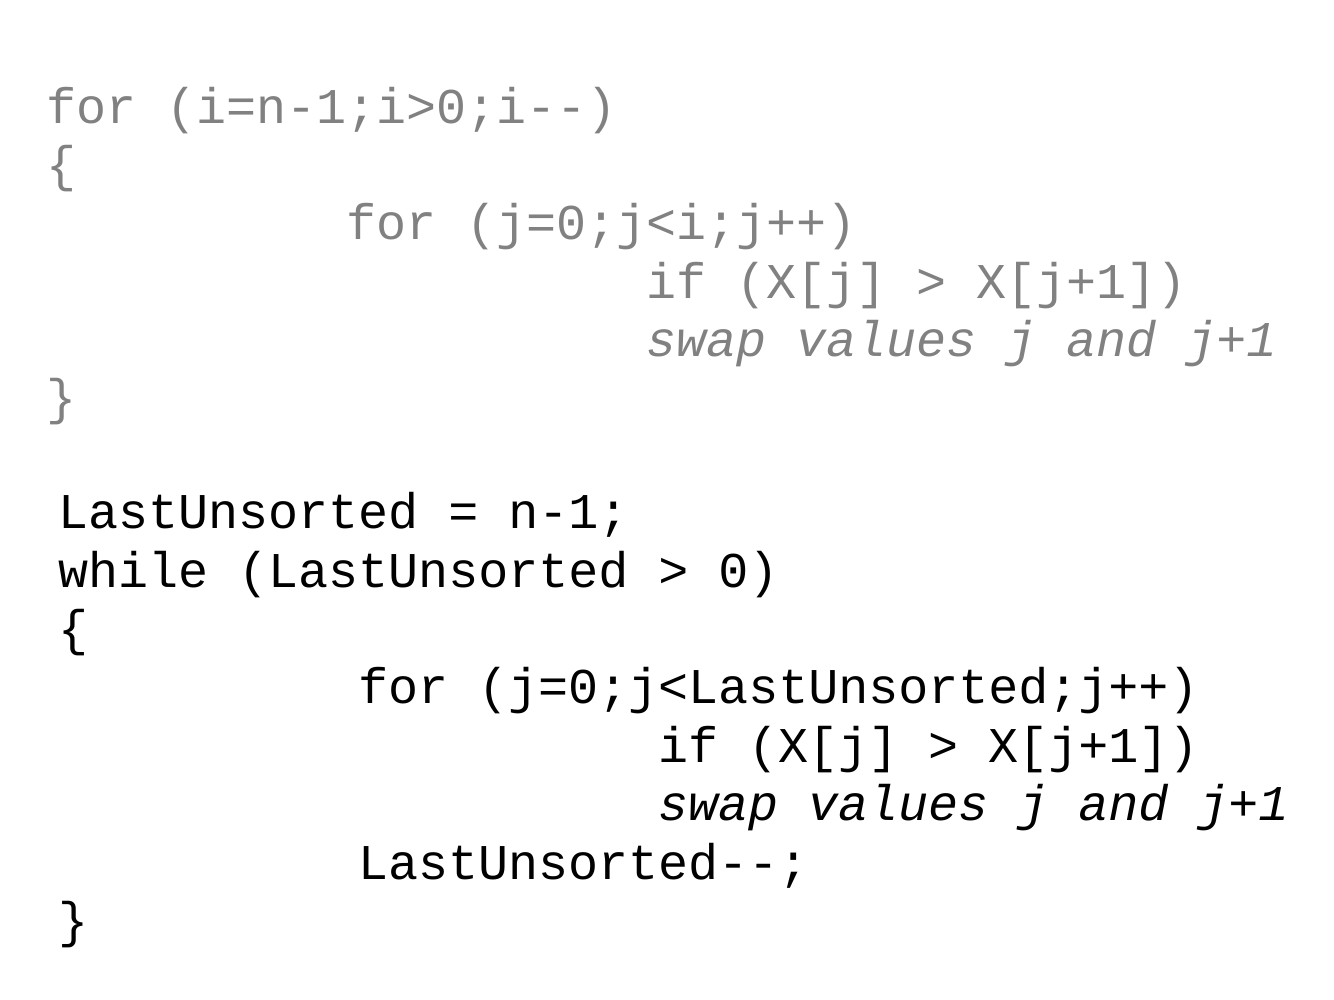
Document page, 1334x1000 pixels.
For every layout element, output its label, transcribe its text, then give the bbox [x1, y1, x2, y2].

text_box LastUnsorted = n-1; while (LastUnsorted > 0) { for (j=0;j<LastUnsorted;j++) if (X[j] > X[j+1]) swap values j and j+1 LastUnsorted--; } [0, 477, 1292, 951]
text_box for (i=n-1;i>0;i--) { for (j=0;j<i;j++) if (X[j] > X[j+1]) swap values j and j+1 } [0, 71, 1280, 428]
